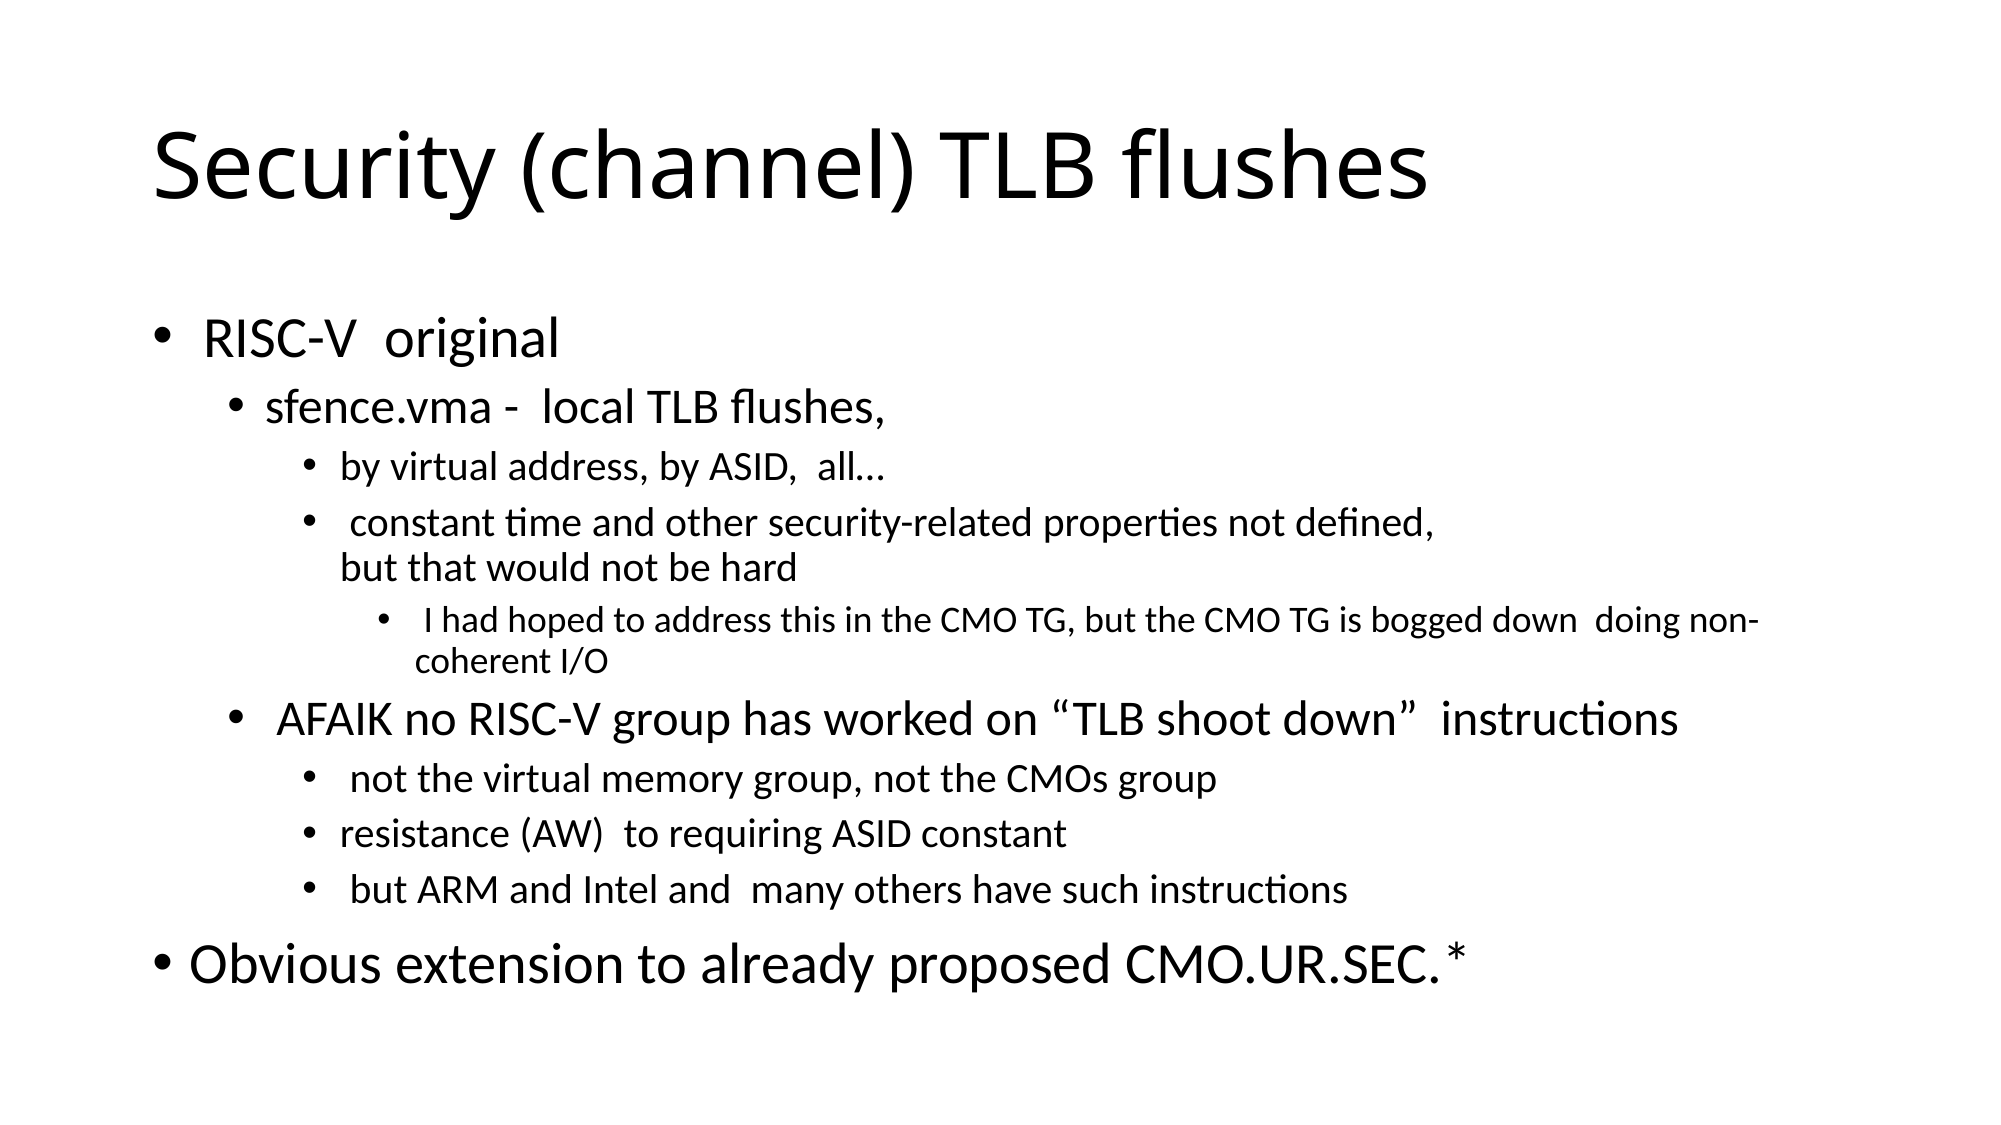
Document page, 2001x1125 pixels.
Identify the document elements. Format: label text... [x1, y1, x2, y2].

list RISC-V original sfence.vma - local TLB flushes, by virtual address, by ASID, all… constant time and other security-related properties not defined, but that would not be hard I had hoped to address this in the CMO TG, but the CMO TG is bogged down doing non-coherent I/O AFAIK no RISC-V group has worked on “TLB shoot down” instructions not the virtual memory group, not the CMOs group resistance (AW) to requiring ASID constant but ARM and Intel and many others have such instructions Obvious extension to already proposed CMO.UR.SEC.* [137, 299, 1863, 1014]
title Security (channel) TLB flushes [137, 59, 1863, 278]
